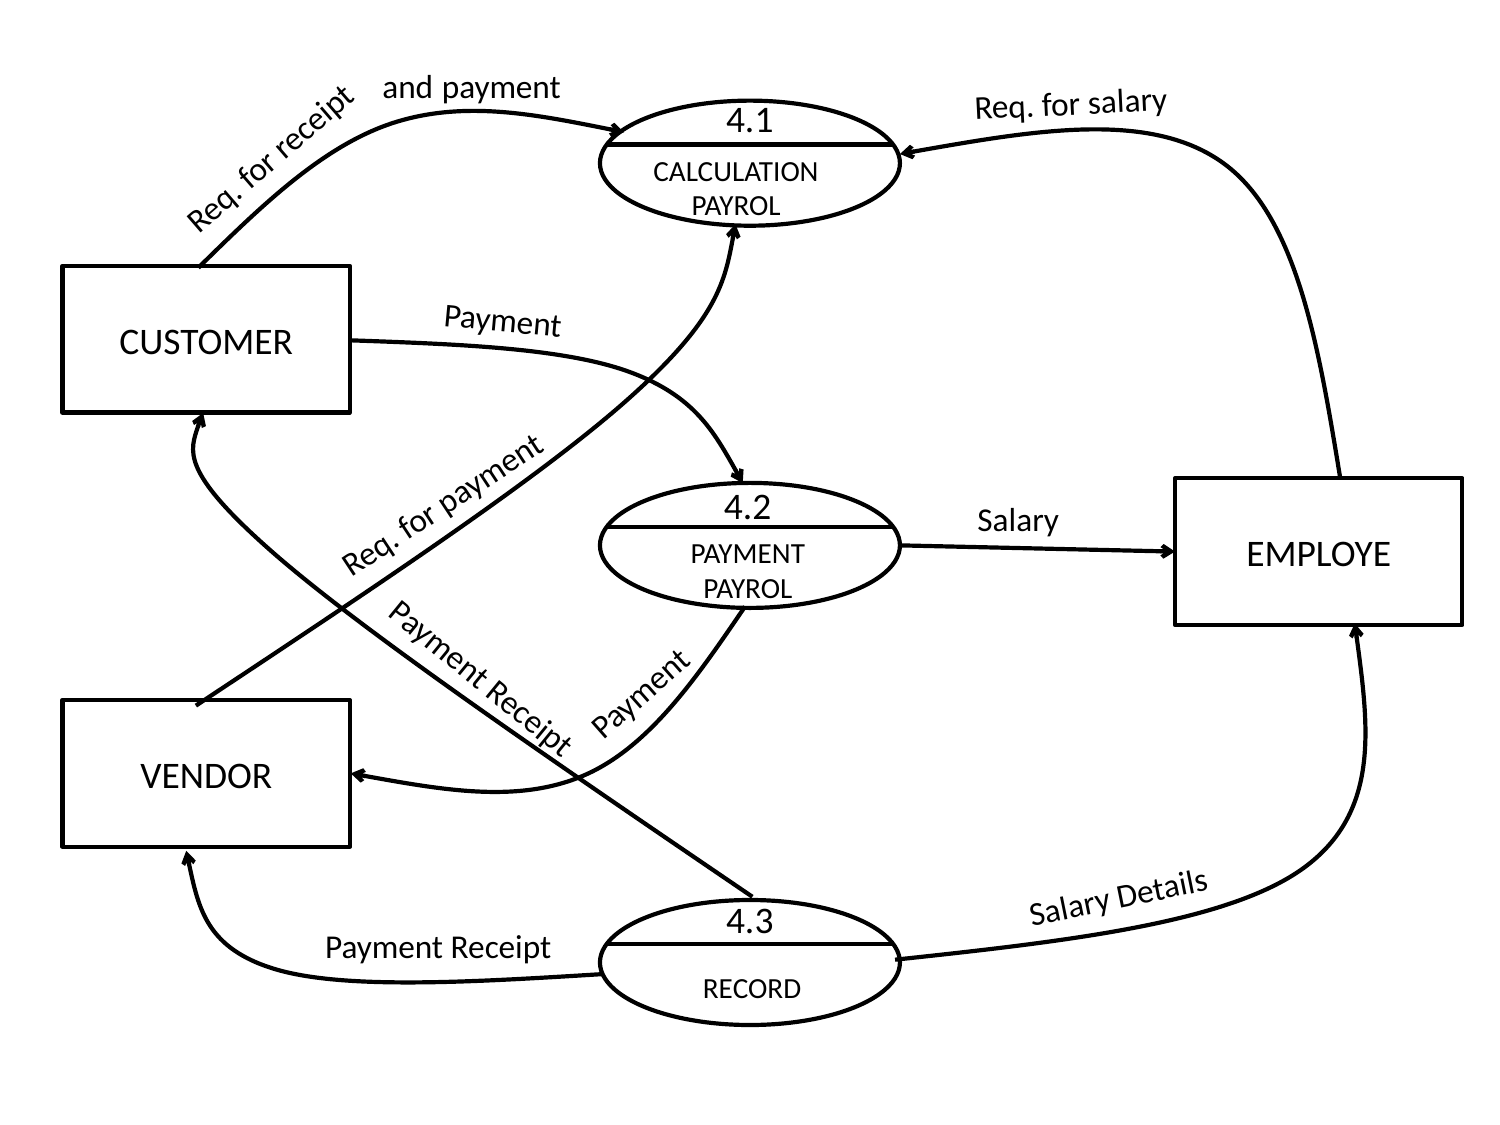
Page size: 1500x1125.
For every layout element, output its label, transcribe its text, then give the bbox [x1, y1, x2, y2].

text_box [606, 100, 711, 142]
text_box Payment Receipt [310, 918, 567, 973]
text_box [899, 545, 1176, 552]
text_box PAYMENT PAYROL [675, 535, 820, 612]
text_box Req. for salary [958, 68, 1184, 135]
text_box EMPLOYE [1173, 476, 1464, 627]
text_box 4.3 [711, 888, 789, 943]
text_box [386, 471, 540, 577]
text_box CUSTOMER [60, 264, 352, 415]
text_box [597, 483, 709, 602]
text_box 4.2 [709, 474, 787, 525]
text_box Req. for receipt [160, 58, 367, 255]
text_box [899, 128, 1342, 479]
text_box [517, 224, 741, 452]
text_box VENDOR [60, 698, 352, 849]
text_box [350, 339, 584, 406]
text_box [787, 482, 902, 603]
text_box Payment [427, 284, 580, 353]
text_box [545, 648, 645, 714]
text_box Salary Details [1009, 846, 1227, 943]
text_box [350, 716, 578, 793]
text_box [181, 850, 603, 984]
text_box [597, 900, 903, 1028]
text_box [570, 751, 753, 898]
text_box [191, 412, 473, 706]
text_box Payment Receipt [366, 574, 600, 780]
text_box [594, 380, 743, 484]
text_box Payment [572, 622, 713, 761]
text_box 4.1 [711, 87, 789, 143]
text_box Req. for payment [316, 407, 566, 598]
text_box [686, 606, 746, 659]
text_box [197, 114, 625, 269]
text_box [789, 100, 903, 218]
text_box CALCULATION PAYROL [638, 152, 834, 230]
text_box and payment [367, 53, 577, 114]
text_box [195, 594, 342, 707]
text_box [597, 143, 638, 208]
text_box [895, 623, 1367, 961]
text_box RECORD [688, 961, 817, 1012]
text_box Salary [962, 490, 1075, 543]
text_box [589, 681, 694, 766]
